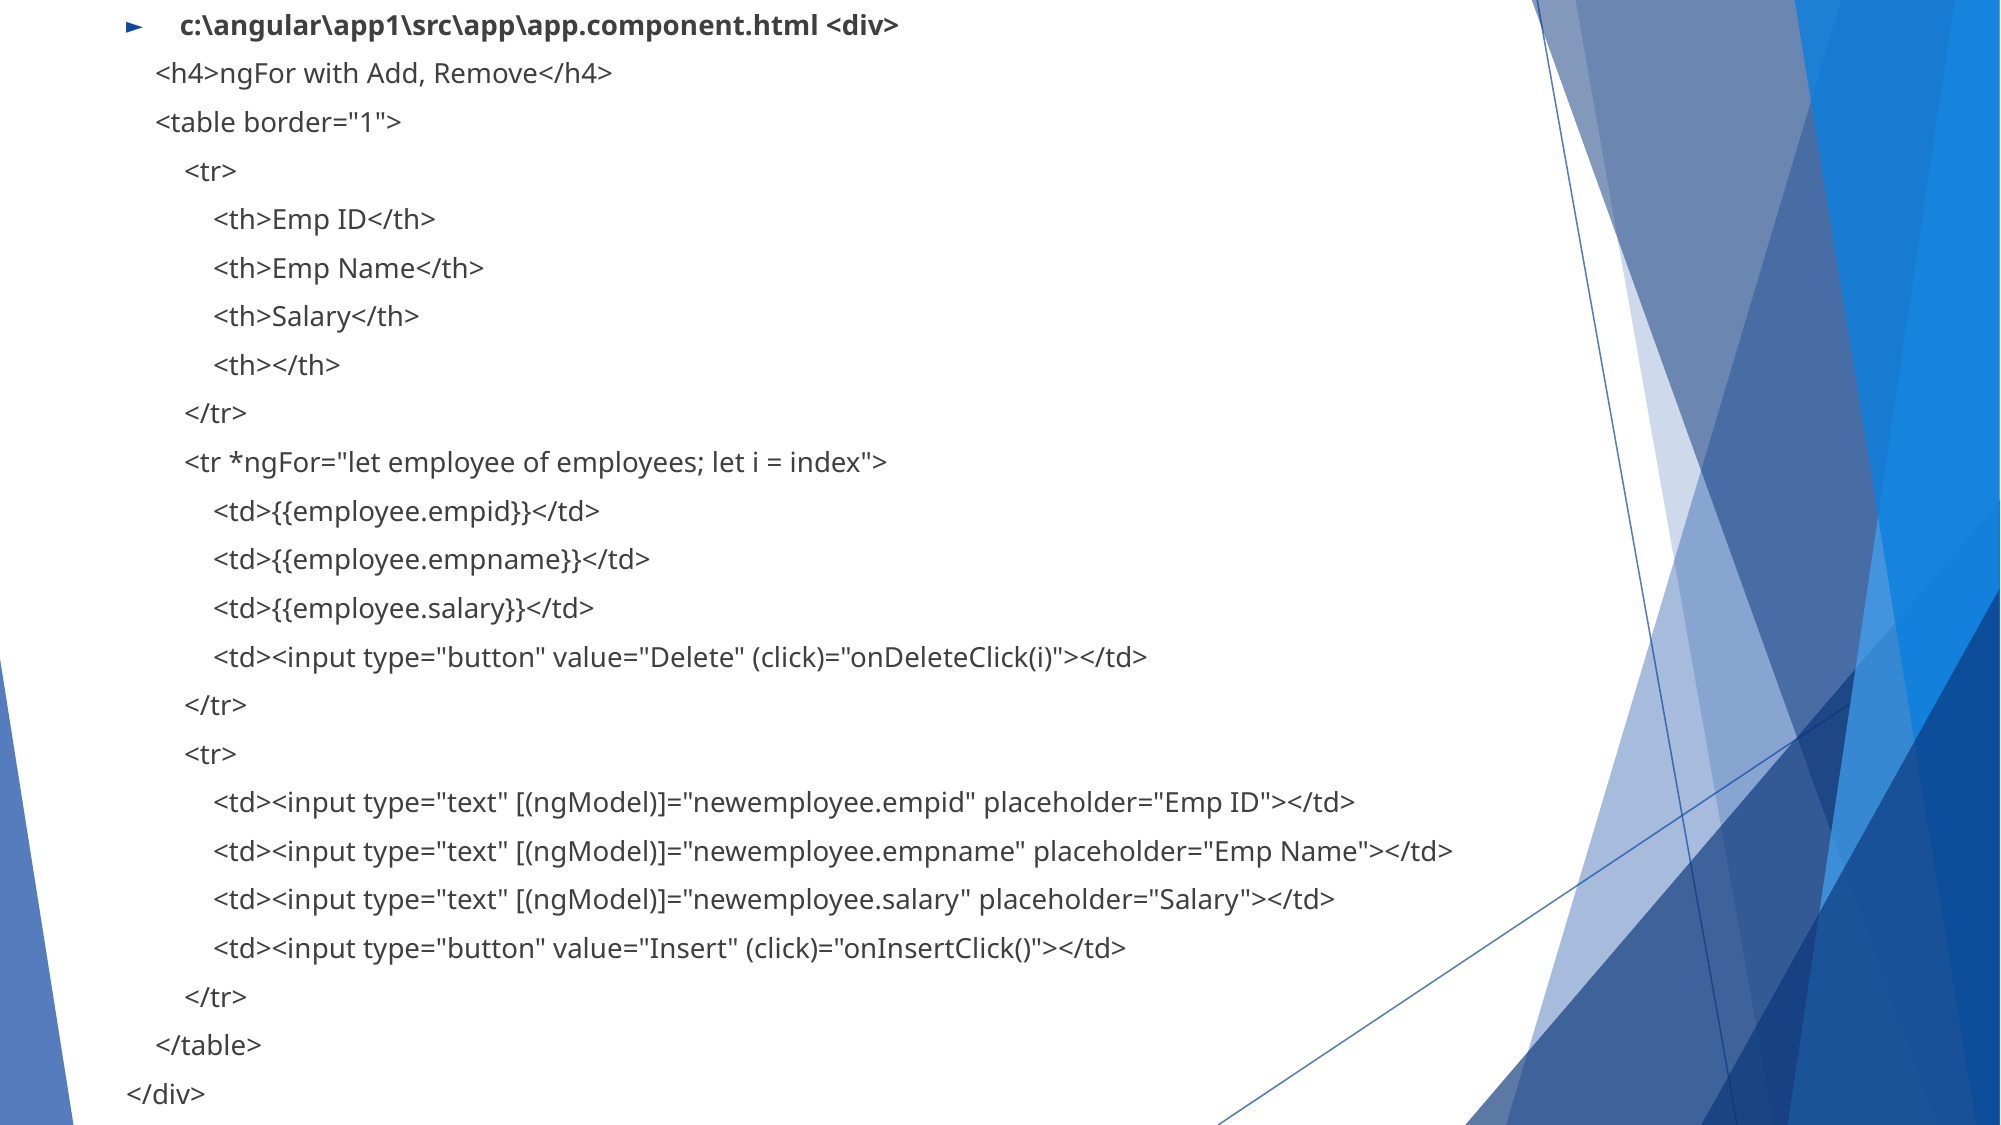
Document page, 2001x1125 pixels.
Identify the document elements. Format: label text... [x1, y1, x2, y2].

list c:\angular\app1\src\app\app.component.html <div> <h4>ngFor with Add, Remove</h4> <table border="1"> <tr> <th>Emp ID</th> <th>Emp Name</th> <th>Salary</th> <th></th> </tr> <tr *ngFor="let employee of employees; let i = index"> <td>{{employee.empid}}</td> <td>{{employee.empname}}</td> <td>{{employee.salary}}</td> <td><input type="button" value="Delete" (click)="onDeleteClick(i)"></td> </tr> <tr> <td><input type="text" [(ngModel)]="newemployee.empid" placeholder="Emp ID"></td> <td><input type="text" [(ngModel)]="newemployee.empname" placeholder="Emp Name"></td> <td><input type="text" [(ngModel)]="newemployee.salary" placeholder="Salary"></td> <td><input type="button" value="Insert" (click)="onInsertClick()"></td> </tr> </table> </div> [111, 0, 1522, 1125]
